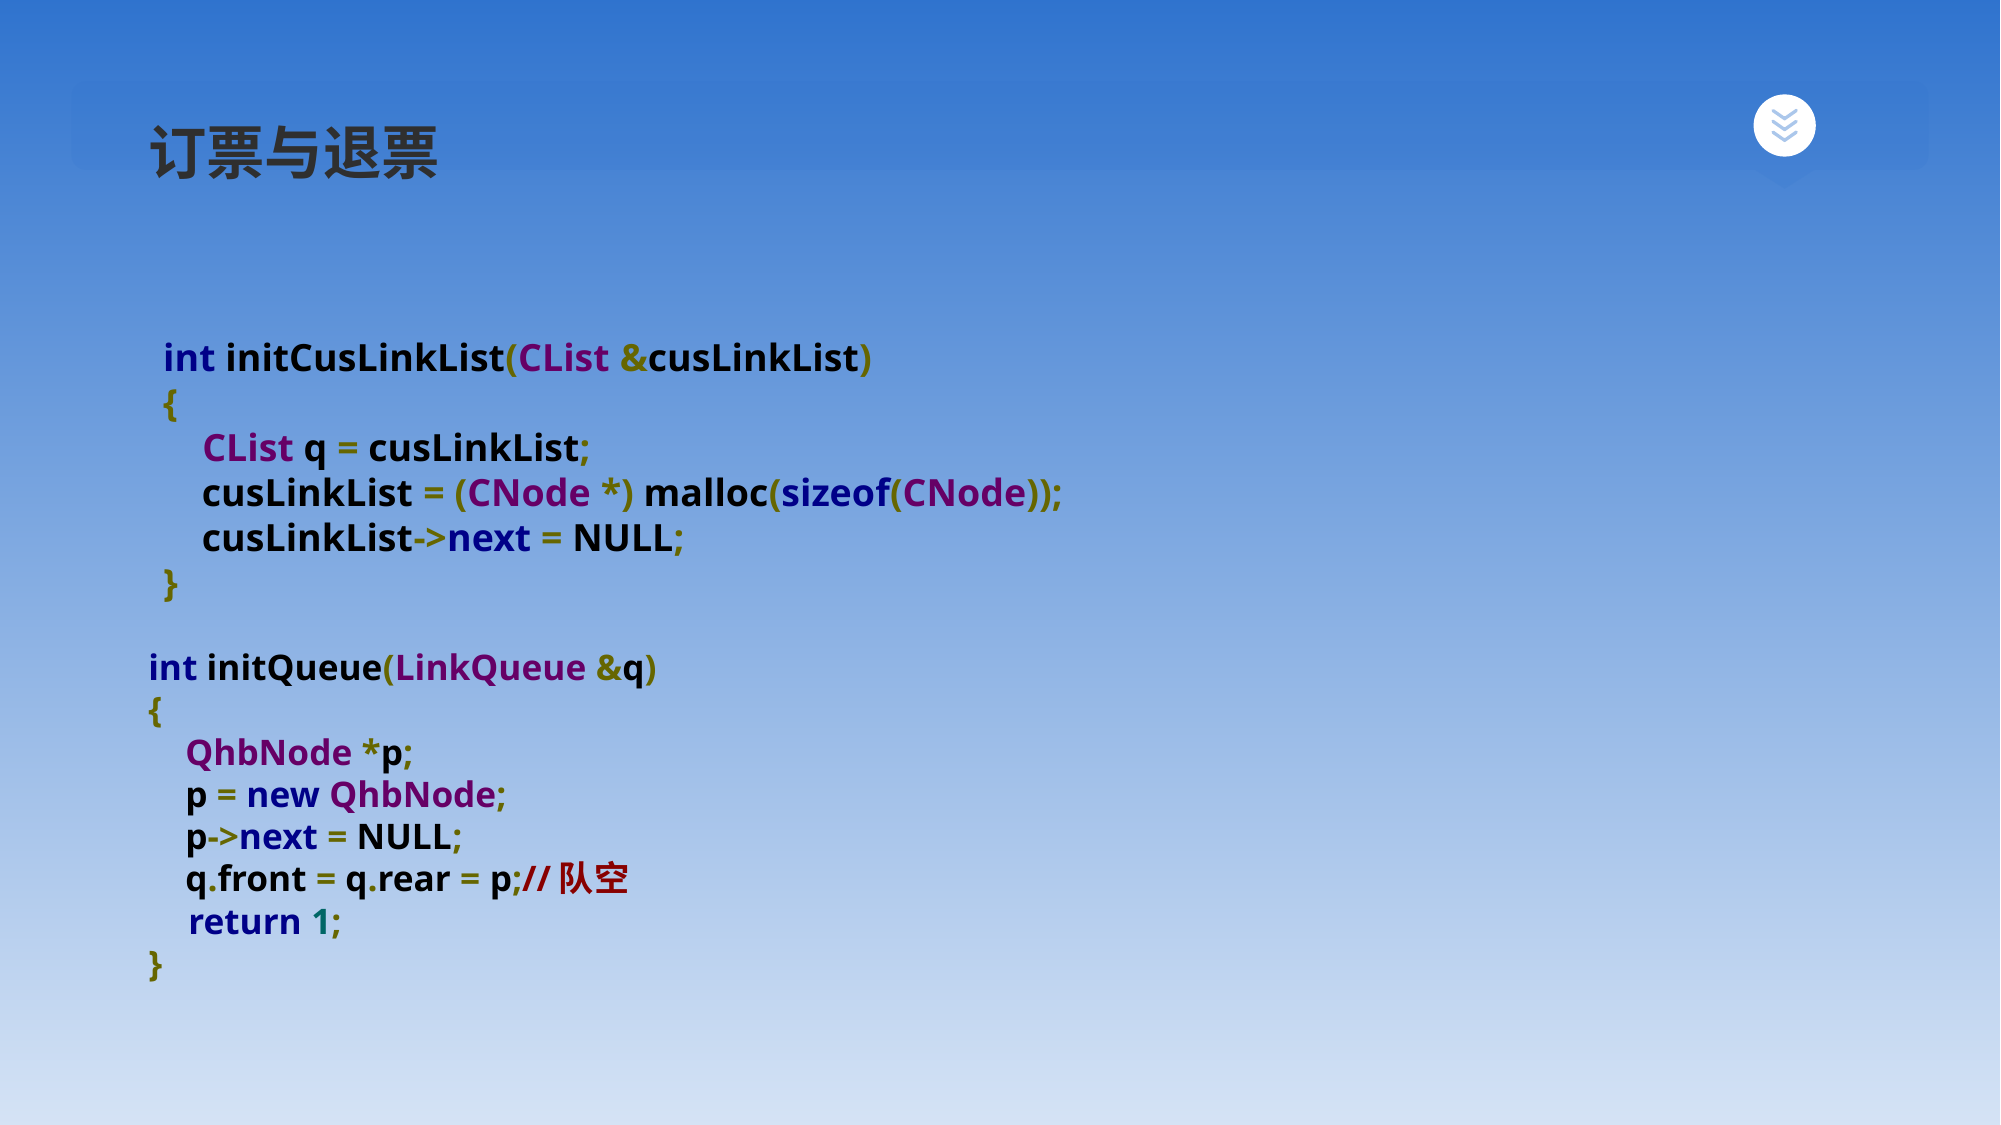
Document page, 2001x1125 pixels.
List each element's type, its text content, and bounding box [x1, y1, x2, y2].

text_box 订票与退票 [133, 46, 1915, 194]
text_box int initCusLinkList(CList &cusLinkList) { CList q = cusLinkList; cusLinkList = (CNode *) malloc(sizeof(CNode)); cusLinkList->next = NULL; } [148, 259, 1930, 657]
title int initQueue(LinkQueue &q) { QhbNode *p; p = new QhbNode; p->next = NULL; q.front = q.rear = p;//队空 return 1; } [133, 636, 1878, 1034]
